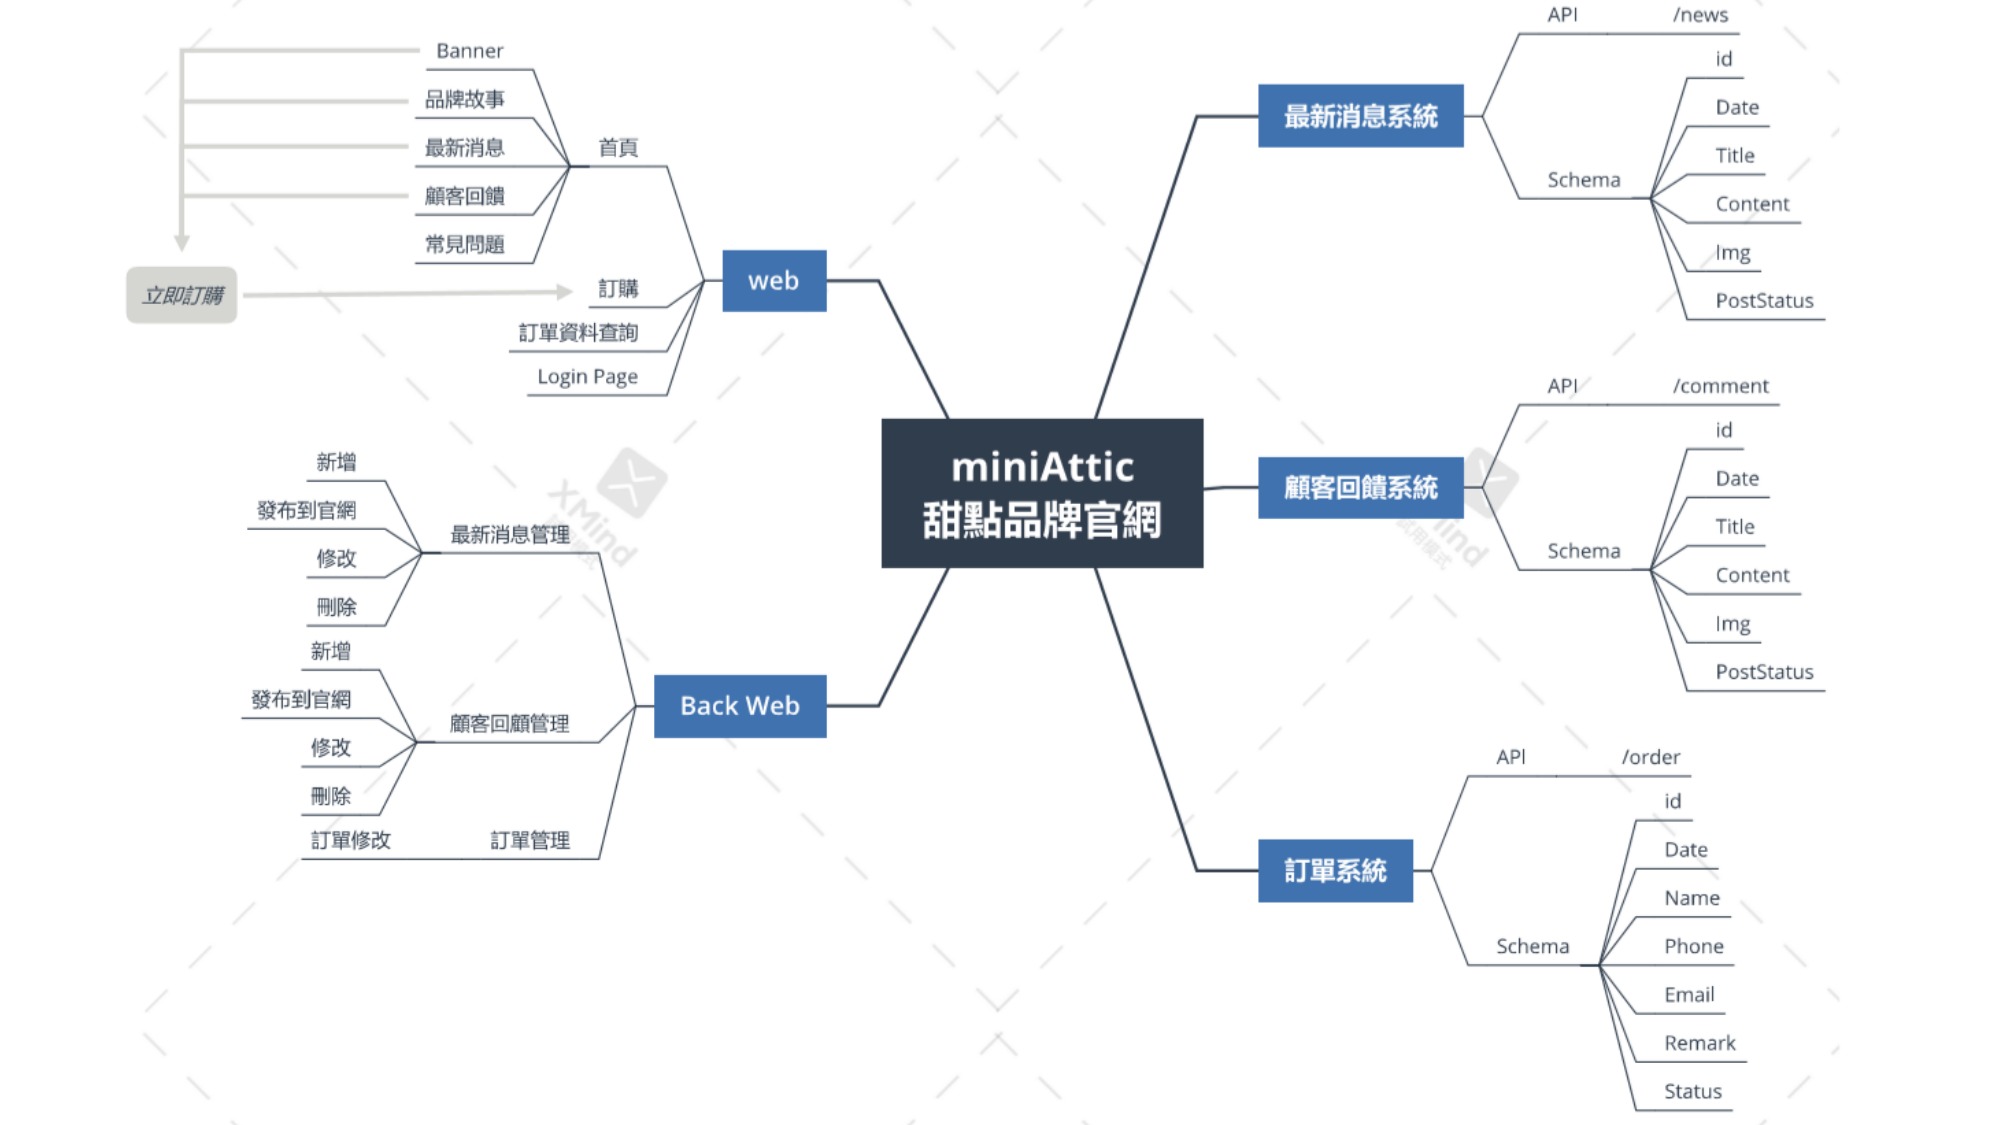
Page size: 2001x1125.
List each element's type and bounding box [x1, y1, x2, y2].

picture [94, 0, 1882, 1125]
